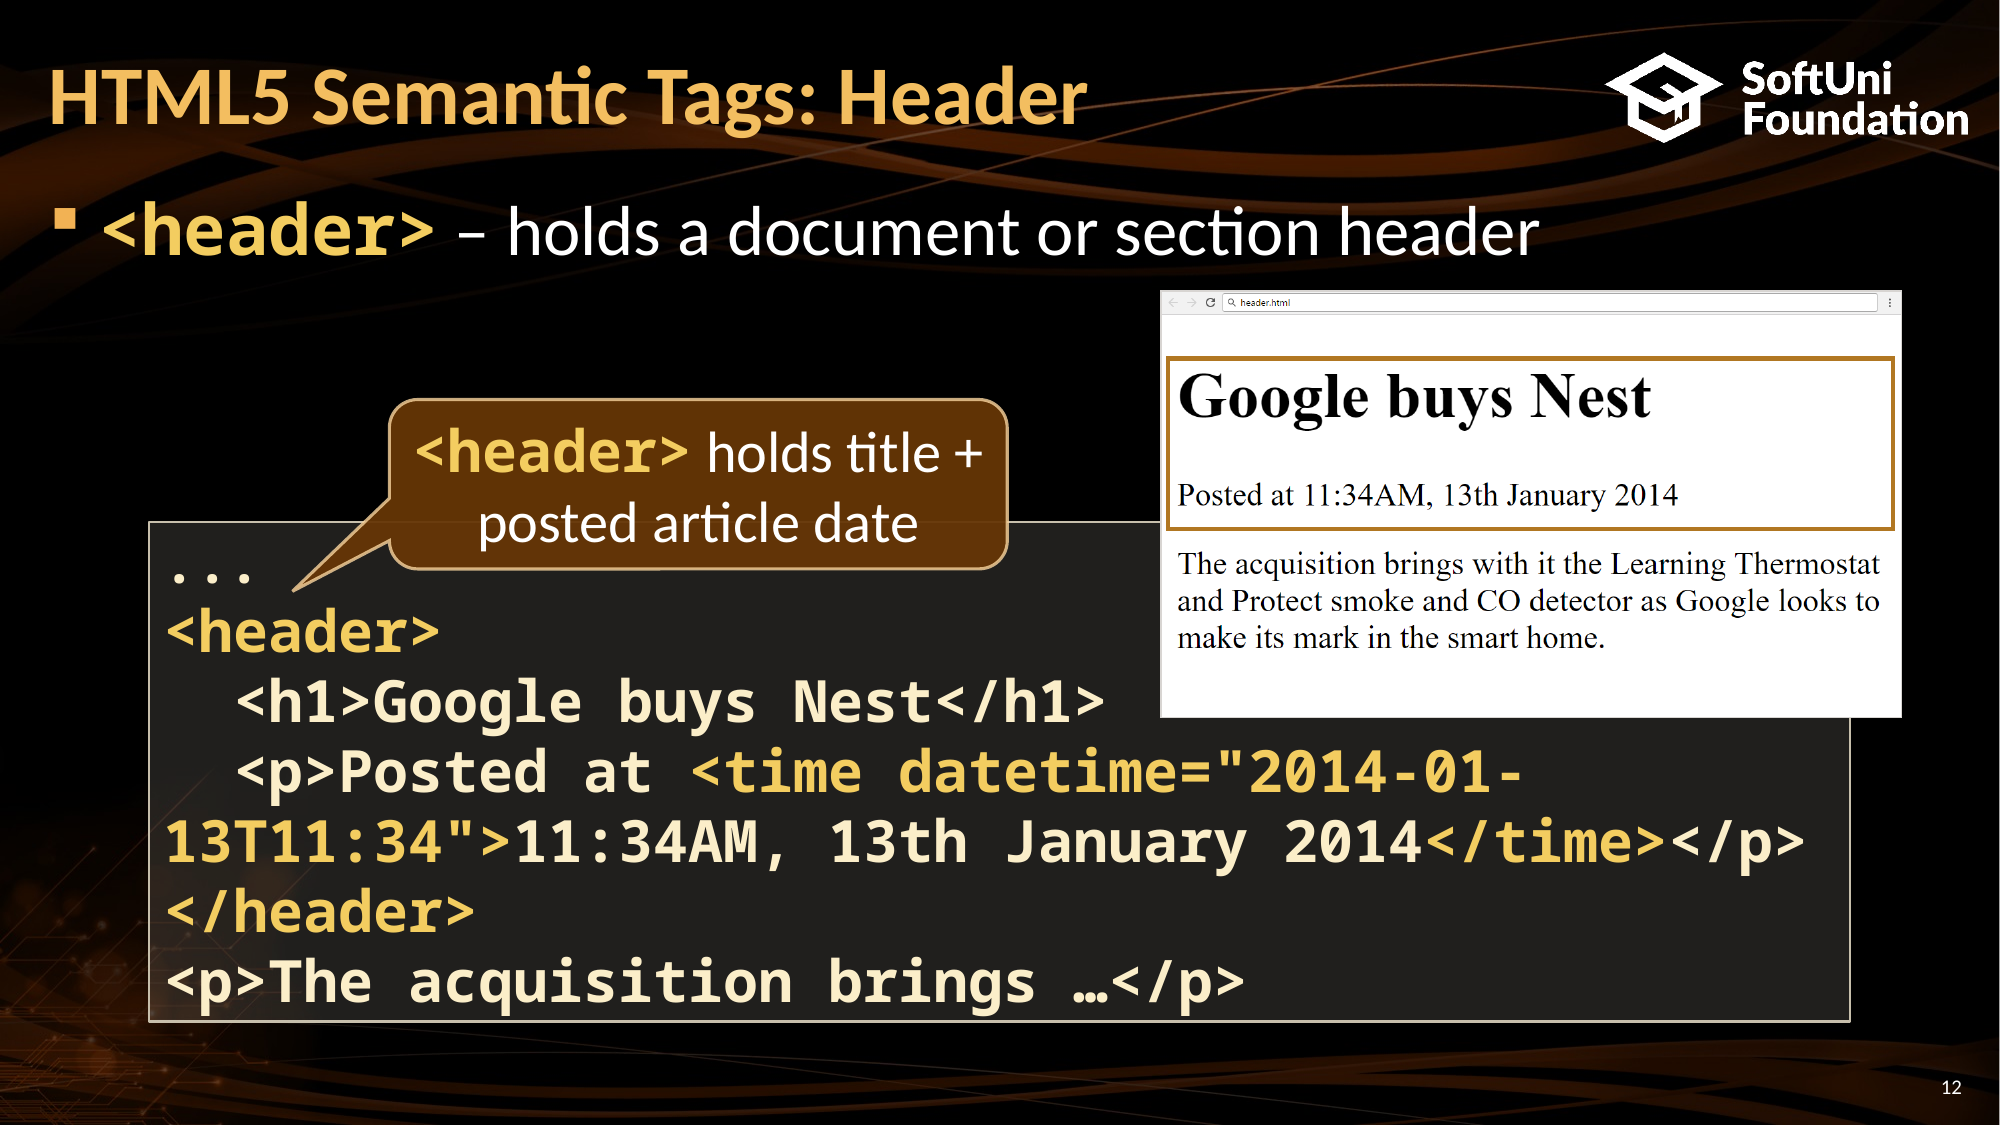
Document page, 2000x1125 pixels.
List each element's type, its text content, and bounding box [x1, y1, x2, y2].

title HTML5 Semantic Tags: Header [30, 6, 1602, 189]
list <header> – holds a document or section header [31, 174, 1968, 1089]
text_box <header> holds title + posted article date [291, 398, 1009, 593]
text_box ... <header> <h1>Google buys Nest</h1> <p>Posted at <time datetime="2014-01-13T11:34">11:34AM, 13th January 2014</time></p> </header> <p>The acquisition brings …</p> [148, 521, 1850, 1022]
picture [0, 0, 2000, 1125]
slide_number 12 [1897, 1089, 1968, 1103]
